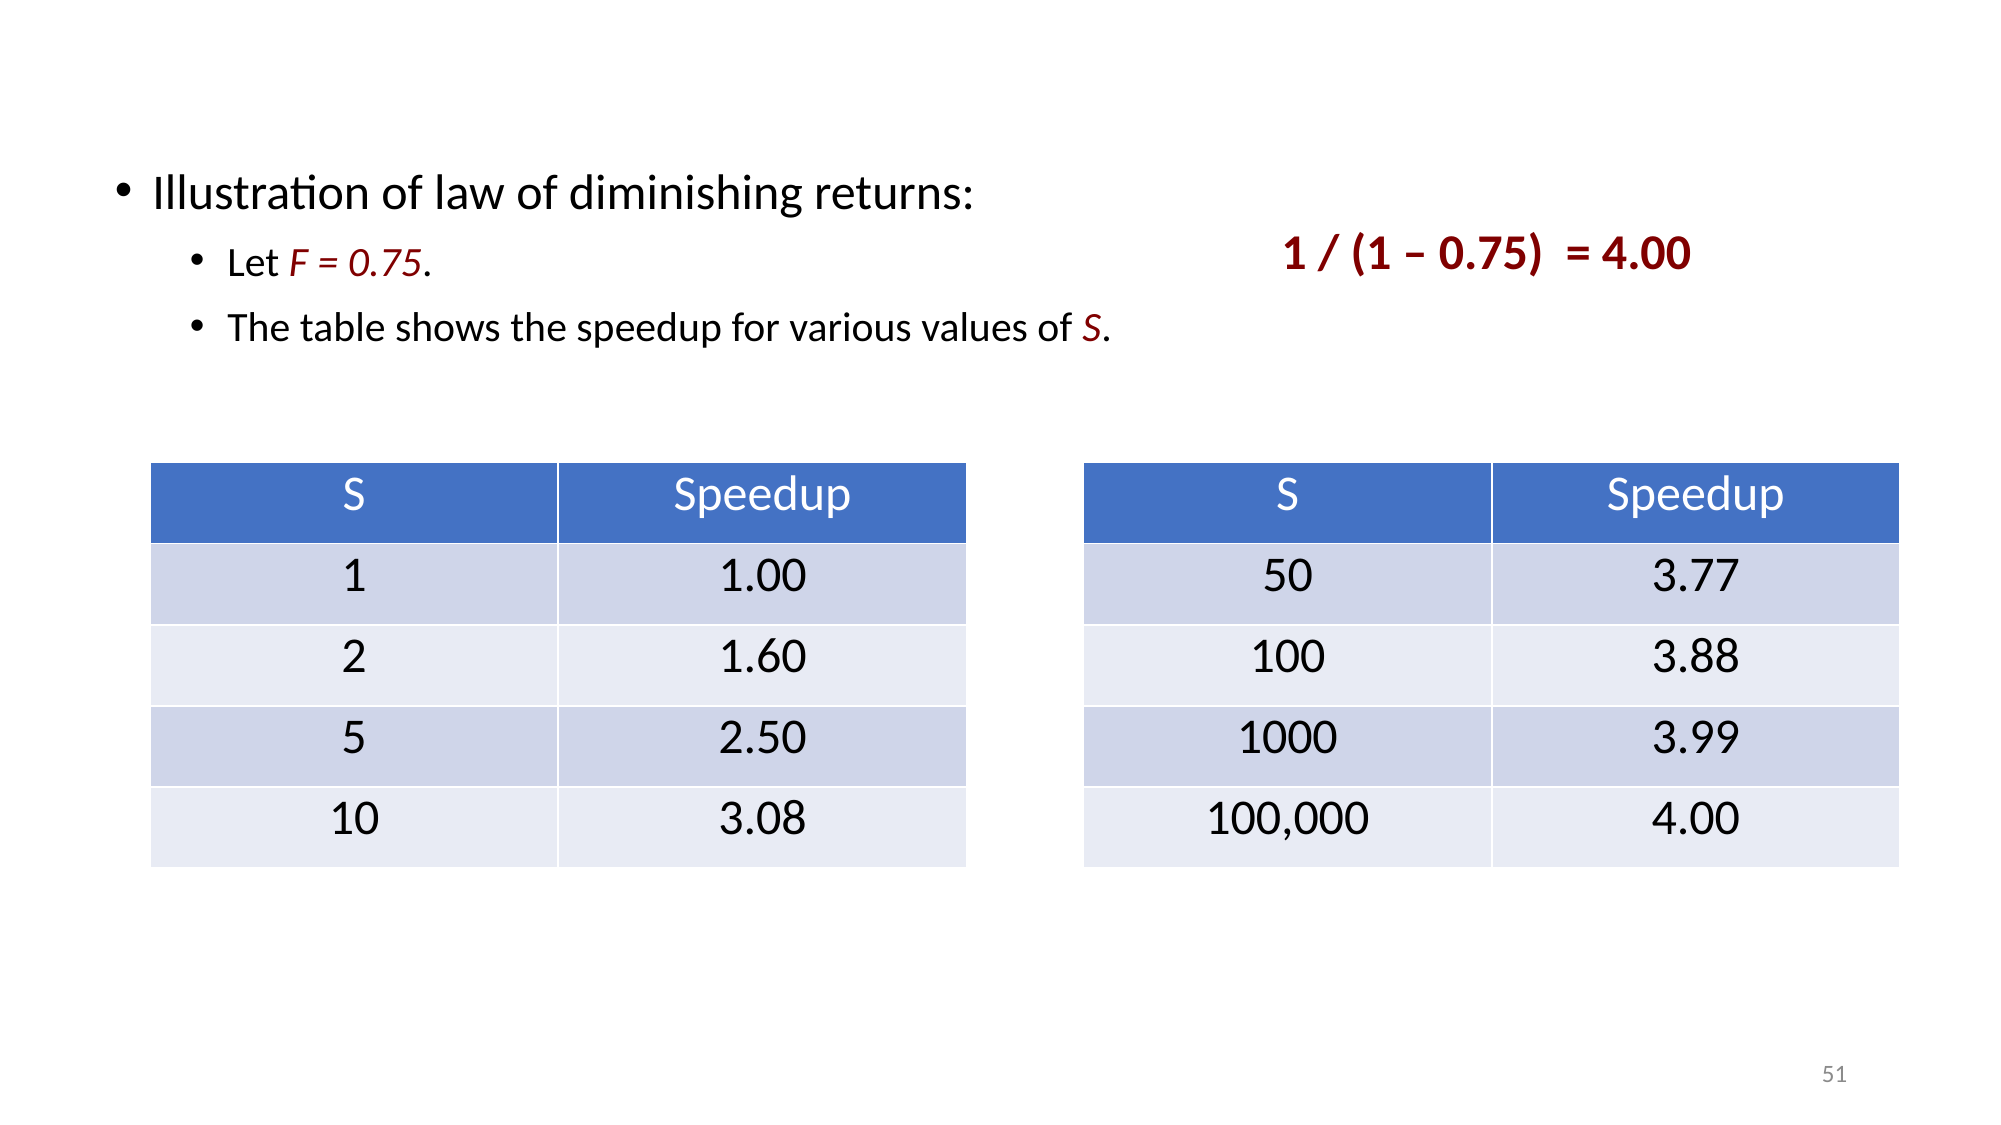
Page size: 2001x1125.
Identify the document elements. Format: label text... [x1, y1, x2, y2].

table_cell 50 [1084, 544, 1491, 624]
table_cell 2 [151, 626, 557, 705]
table_cell 5 [151, 707, 557, 786]
table_header S [1084, 463, 1491, 543]
table_cell 2.50 [559, 707, 966, 786]
table_header Speedup [1493, 463, 1899, 543]
table_cell 3.77 [1493, 544, 1899, 624]
table_cell 3.88 [1493, 626, 1899, 705]
table_cell 10 [151, 788, 557, 867]
table_cell 100,000 [1084, 788, 1491, 867]
table_cell 3.99 [1493, 707, 1899, 786]
table_cell 100 [1084, 626, 1491, 705]
table_cell 1 [151, 544, 557, 624]
text_box 1 / (1 – 0.75) = 4.00 [1266, 211, 1717, 347]
table_cell 3.08 [559, 788, 966, 867]
table_cell 1.60 [559, 626, 966, 705]
slide_number 51 [1412, 1042, 1863, 1103]
table_header S [151, 463, 557, 543]
table_cell 4.00 [1493, 788, 1899, 867]
table_cell 1.00 [559, 544, 966, 624]
table_cell 1000 [1084, 707, 1491, 786]
list Illustration of law of diminishing returns: Let F = 0.75. The table shows the speedup for various values of S. [99, 145, 1900, 430]
table_header Speedup [559, 463, 966, 543]
